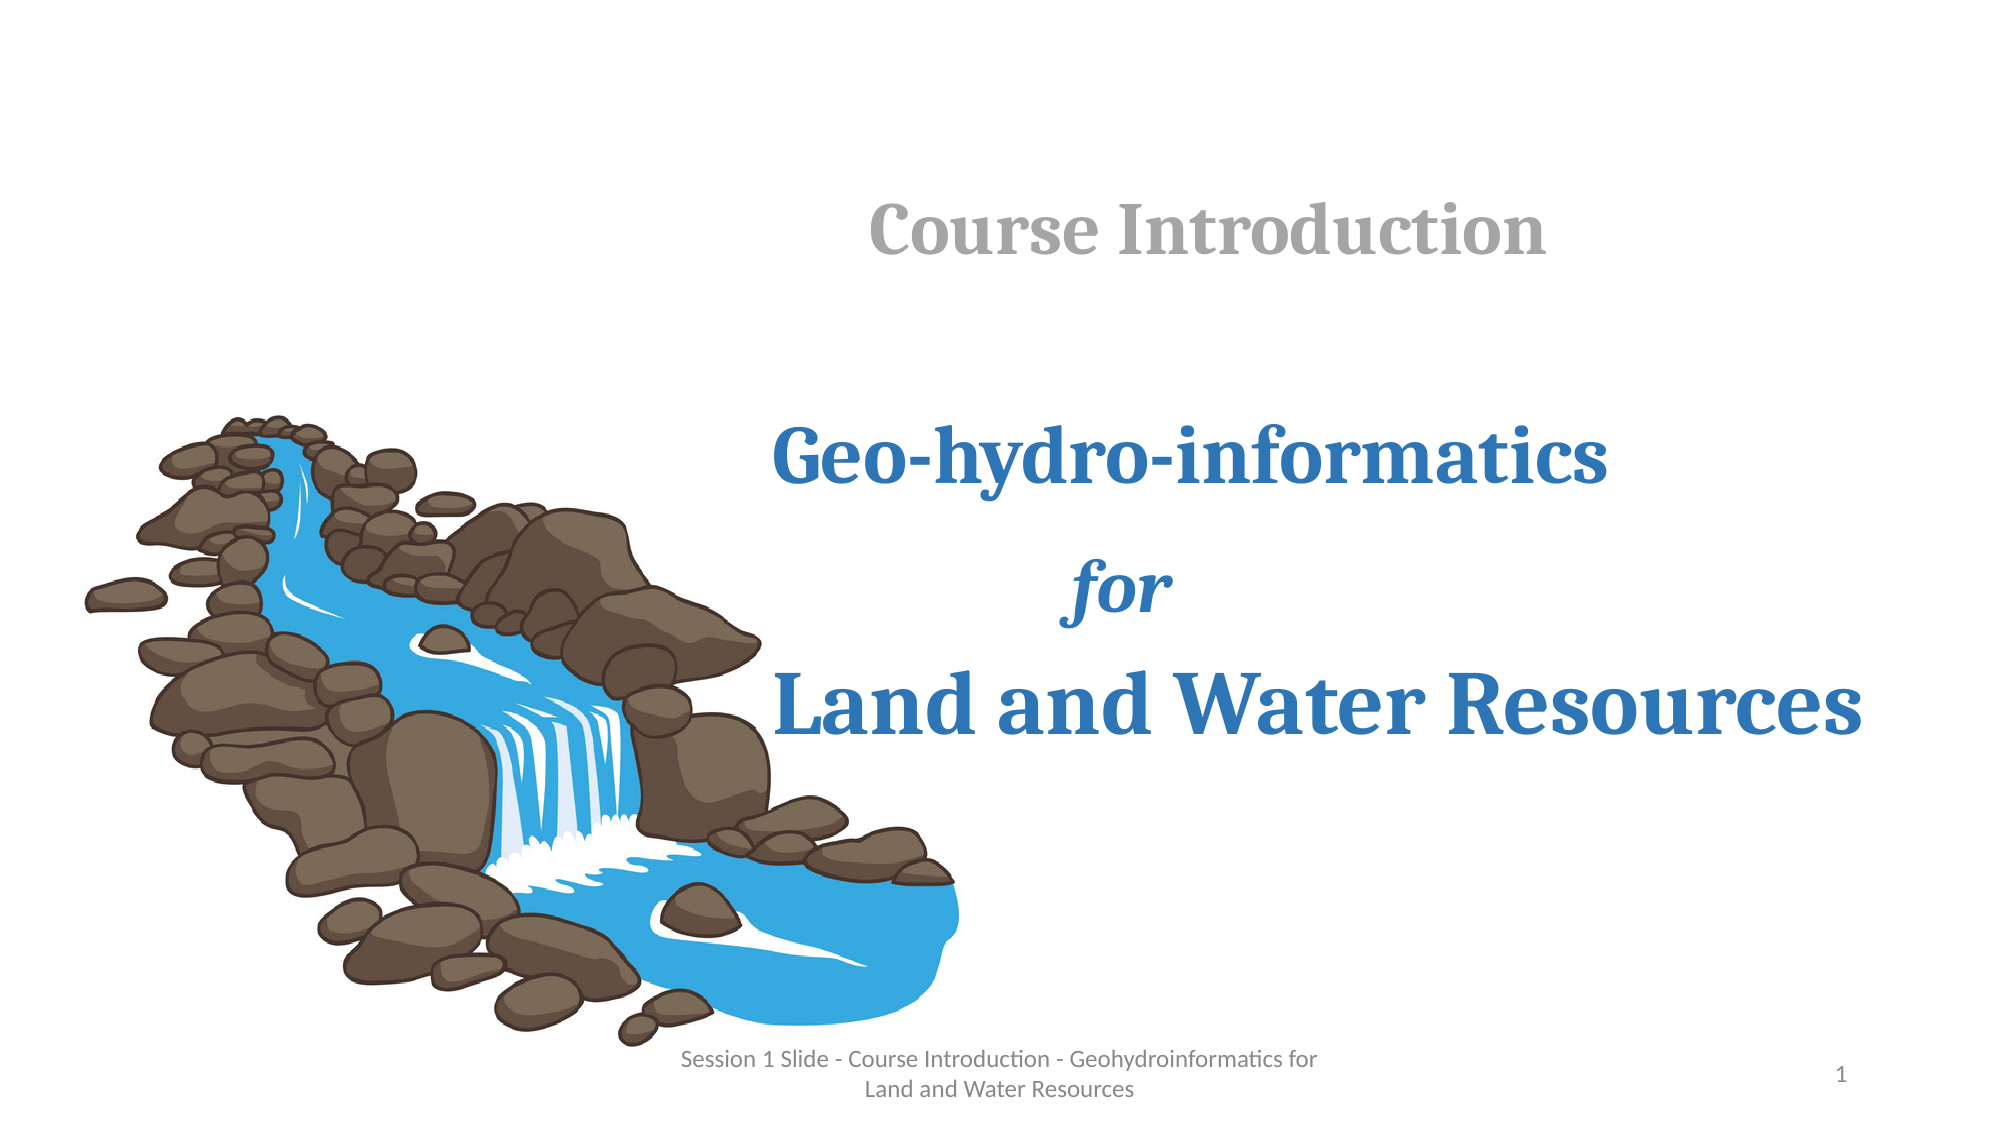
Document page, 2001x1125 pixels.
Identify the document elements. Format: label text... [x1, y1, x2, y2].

title Course Introduction [774, 127, 1563, 279]
footer Session 1 Slide - Course Introduction - Geohydroinformatics for Land and Water Resources [1005, 1042, 1338, 1103]
slide_number ‹#› [1412, 1042, 1863, 1103]
subtitle Geo-hydro-informatics for Land and Water Resources [1005, 390, 1918, 781]
picture [58, 179, 1001, 1125]
